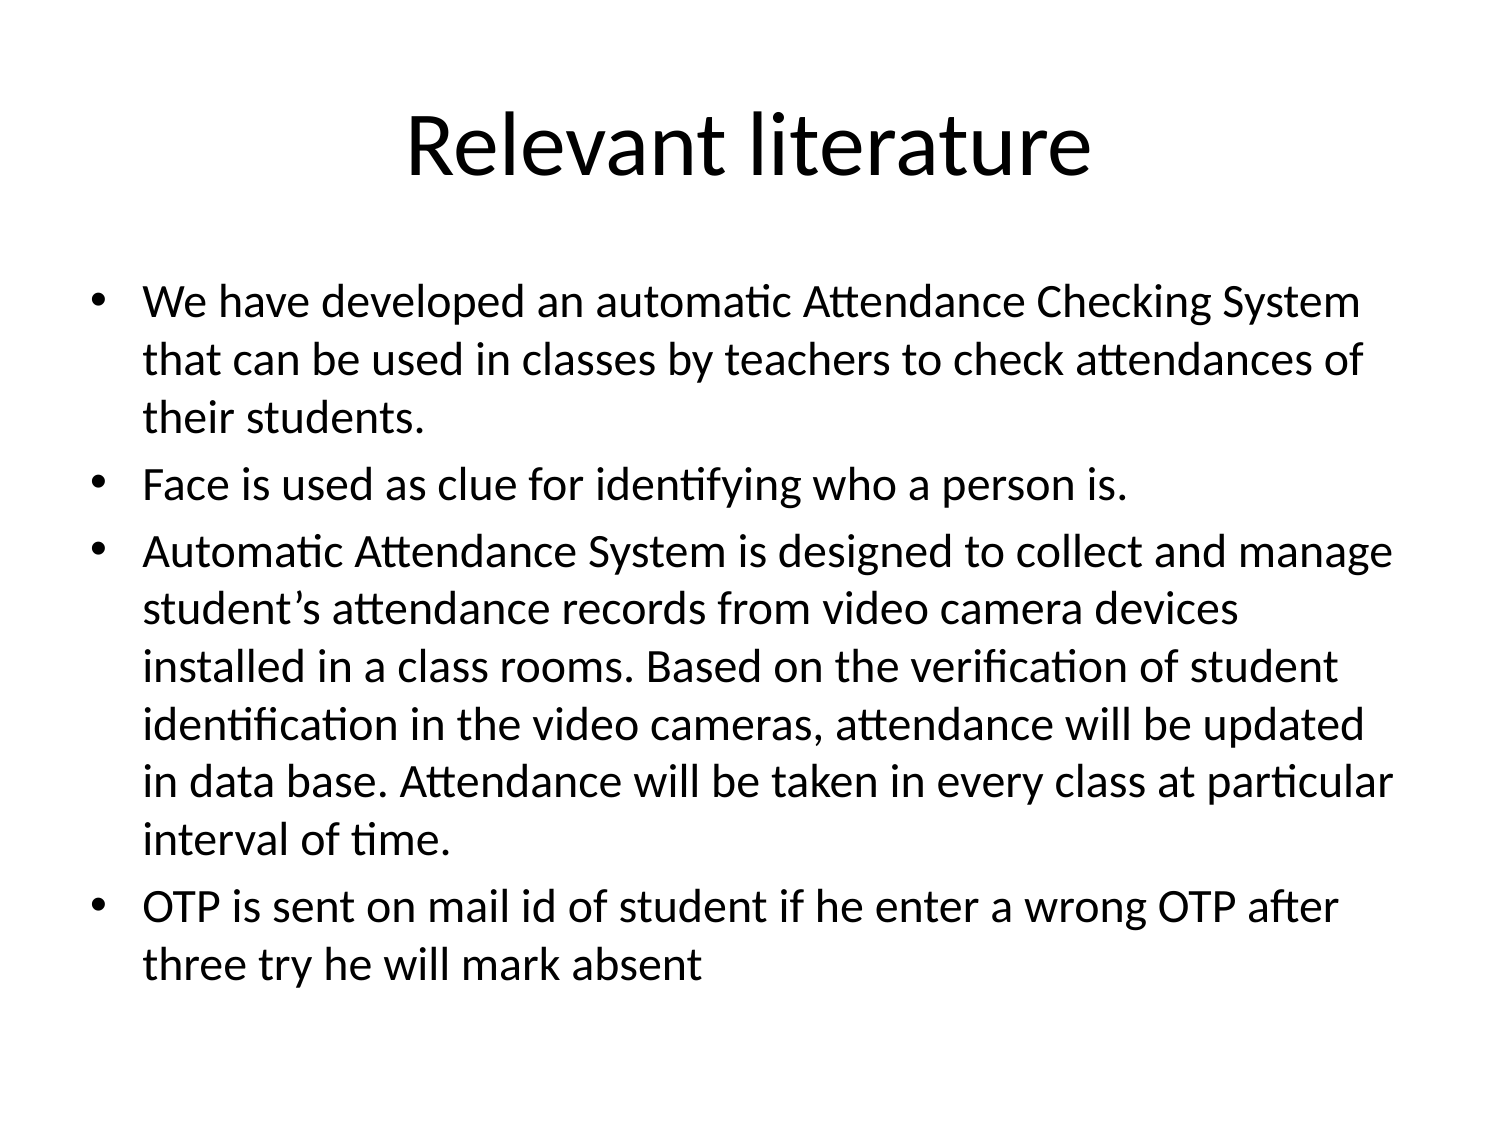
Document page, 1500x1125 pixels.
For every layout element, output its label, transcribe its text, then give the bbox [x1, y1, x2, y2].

title Relevant literature [75, 45, 1425, 233]
list We have developed an automatic Attendance Checking System that can be used in classes by teachers to check attendances of their students. Face is used as clue for identifying who a person is. Automatic Attendance System is designed to collect and manage student’s attendance records from video camera devices installed in a class rooms. Based on the verification of student identification in the video cameras, attendance will be updated in data base. Attendance will be taken in every class at particular interval of time. OTP is sent on mail id of student if he enter a wrong OTP after three try he will mark absent [75, 262, 1425, 1005]
